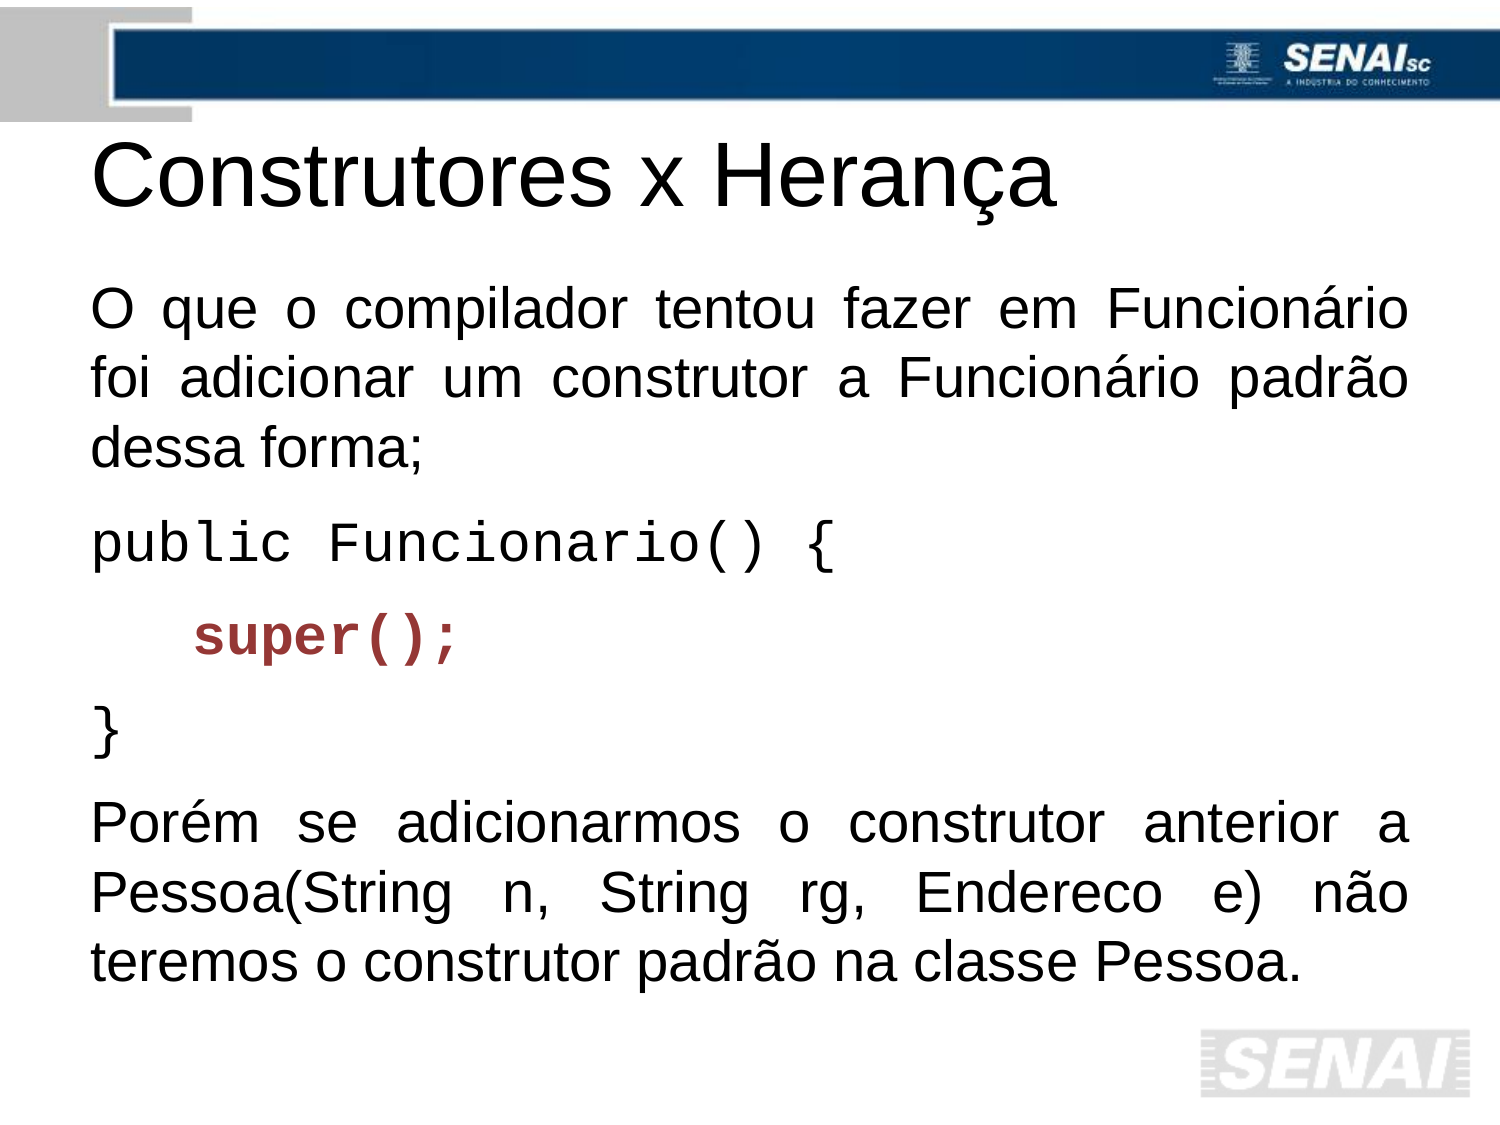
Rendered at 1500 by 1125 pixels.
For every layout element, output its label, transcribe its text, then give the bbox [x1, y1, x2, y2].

title Construtores x Herança [75, 45, 1425, 233]
list O que o compilador tentou fazer em Funcionário foi adicionar um construtor a Funcionário padrão dessa forma; public Funcionario() { super(); } Porém se adicionarmos o construtor anterior a Pessoa(String n, String rg, Endereco e) não teremos o construtor padrão na classe Pessoa. [75, 262, 1425, 1005]
picture [0, 7, 1500, 122]
